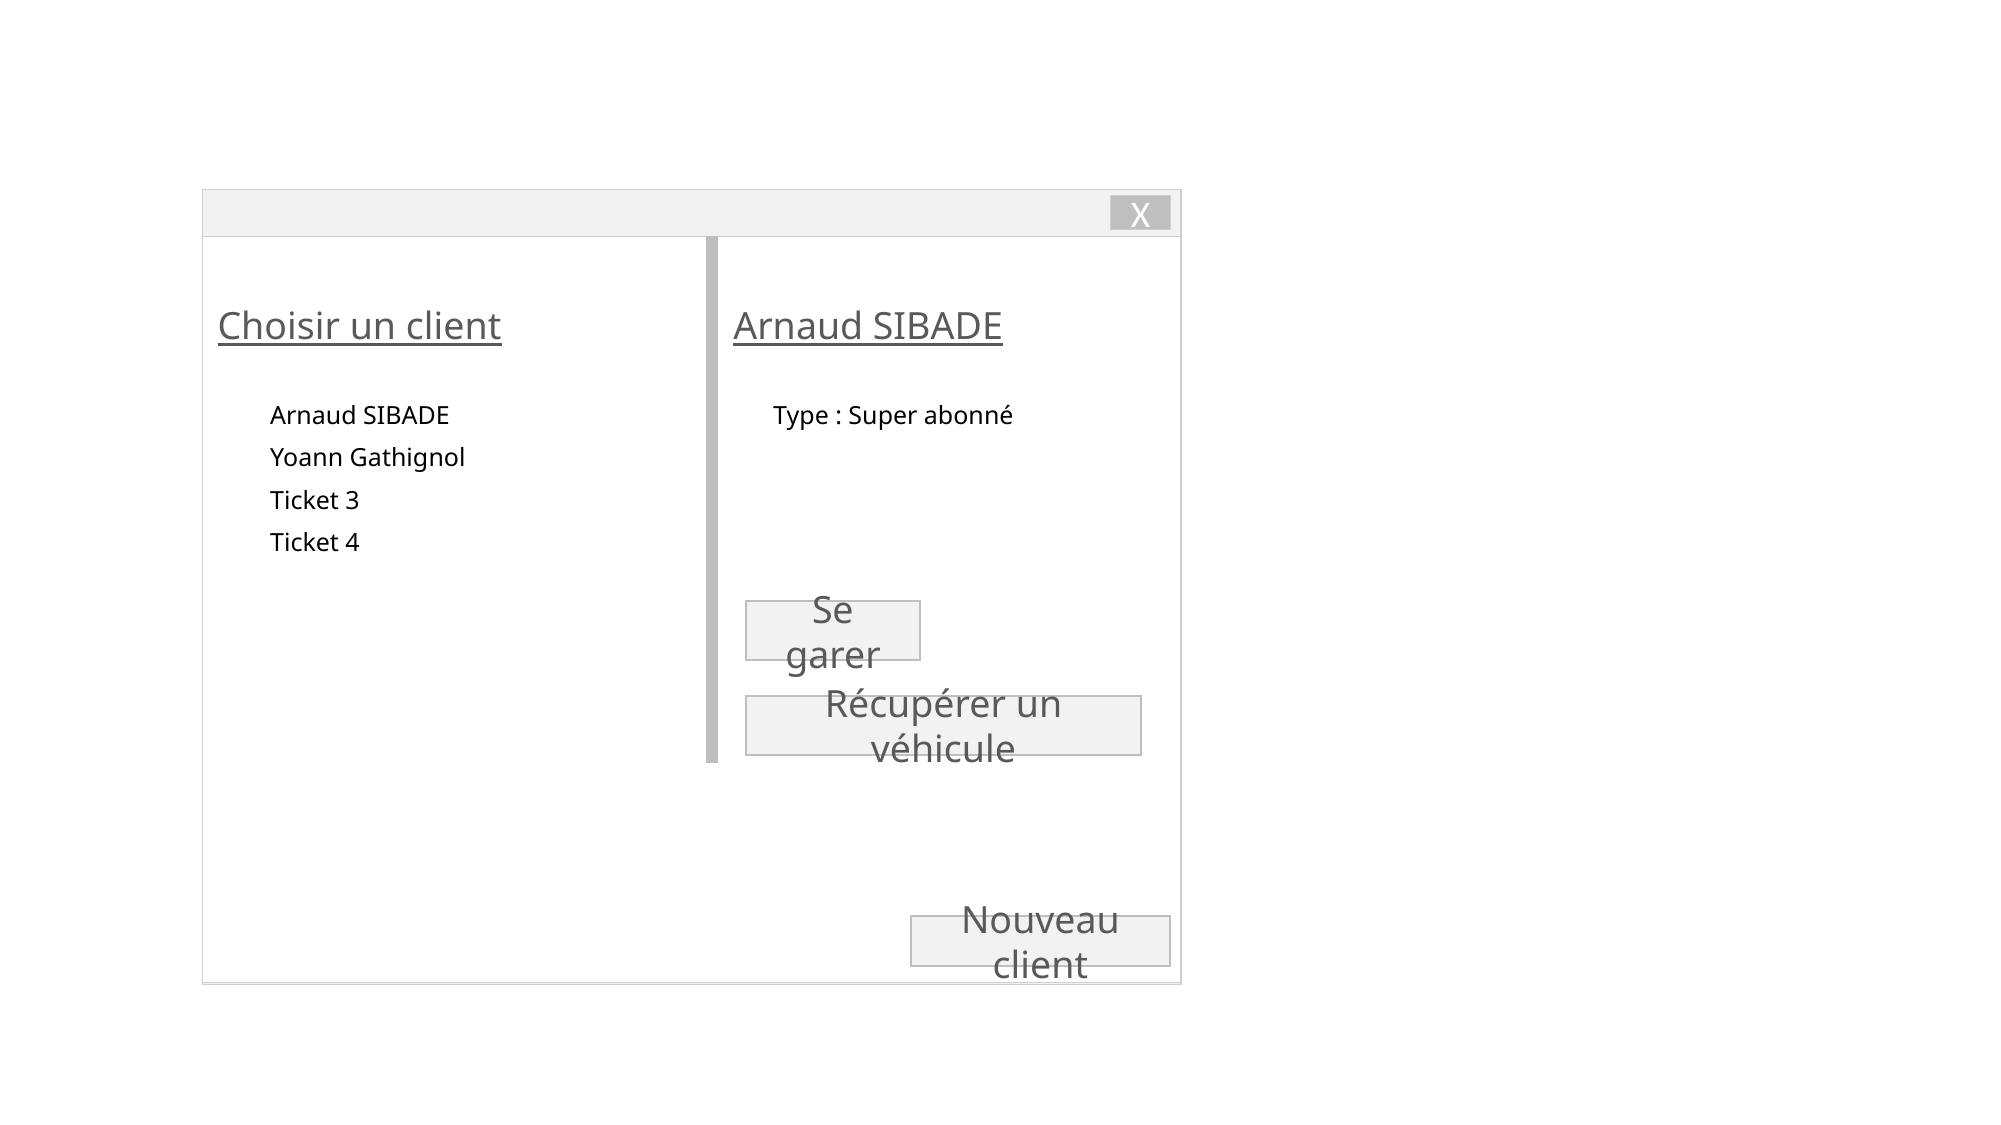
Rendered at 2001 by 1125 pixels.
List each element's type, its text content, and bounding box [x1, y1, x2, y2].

text_box Choisir un client [202, 294, 706, 355]
text_box Type : Super abonné [758, 392, 1115, 565]
text_box Arnaud SIBADE Yoann Gathignol Ticket 3 Ticket 4 [255, 392, 620, 565]
text_box [202, 188, 1182, 235]
text_box X [1110, 195, 1171, 231]
text_box Se garer [745, 600, 921, 661]
text_box Récupérer un véhicule [745, 695, 1142, 756]
text_box Arnaud SIBADE [718, 294, 1175, 355]
text_box Nouveau client [910, 915, 1171, 967]
text_box [202, 235, 1182, 983]
